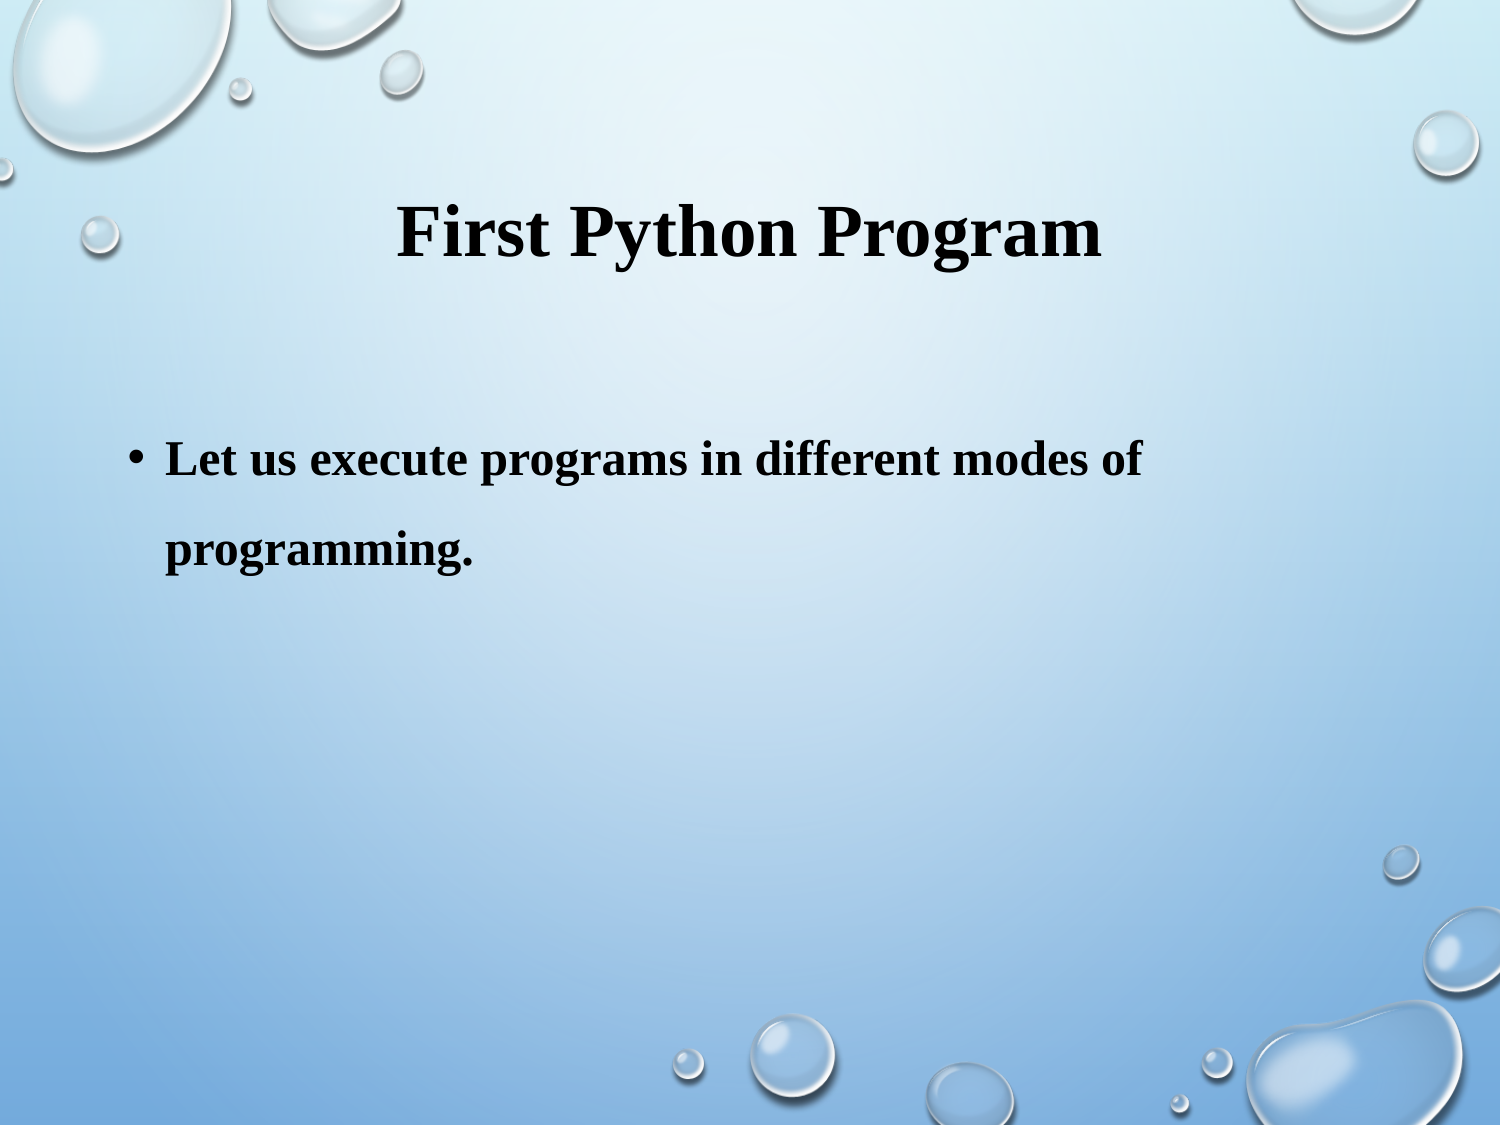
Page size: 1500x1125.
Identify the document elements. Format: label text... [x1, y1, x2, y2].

title First Python Program [112, 101, 1388, 364]
list Let us execute programs in different modes of programming. [112, 388, 1388, 950]
picture [0, 0, 1500, 1125]
